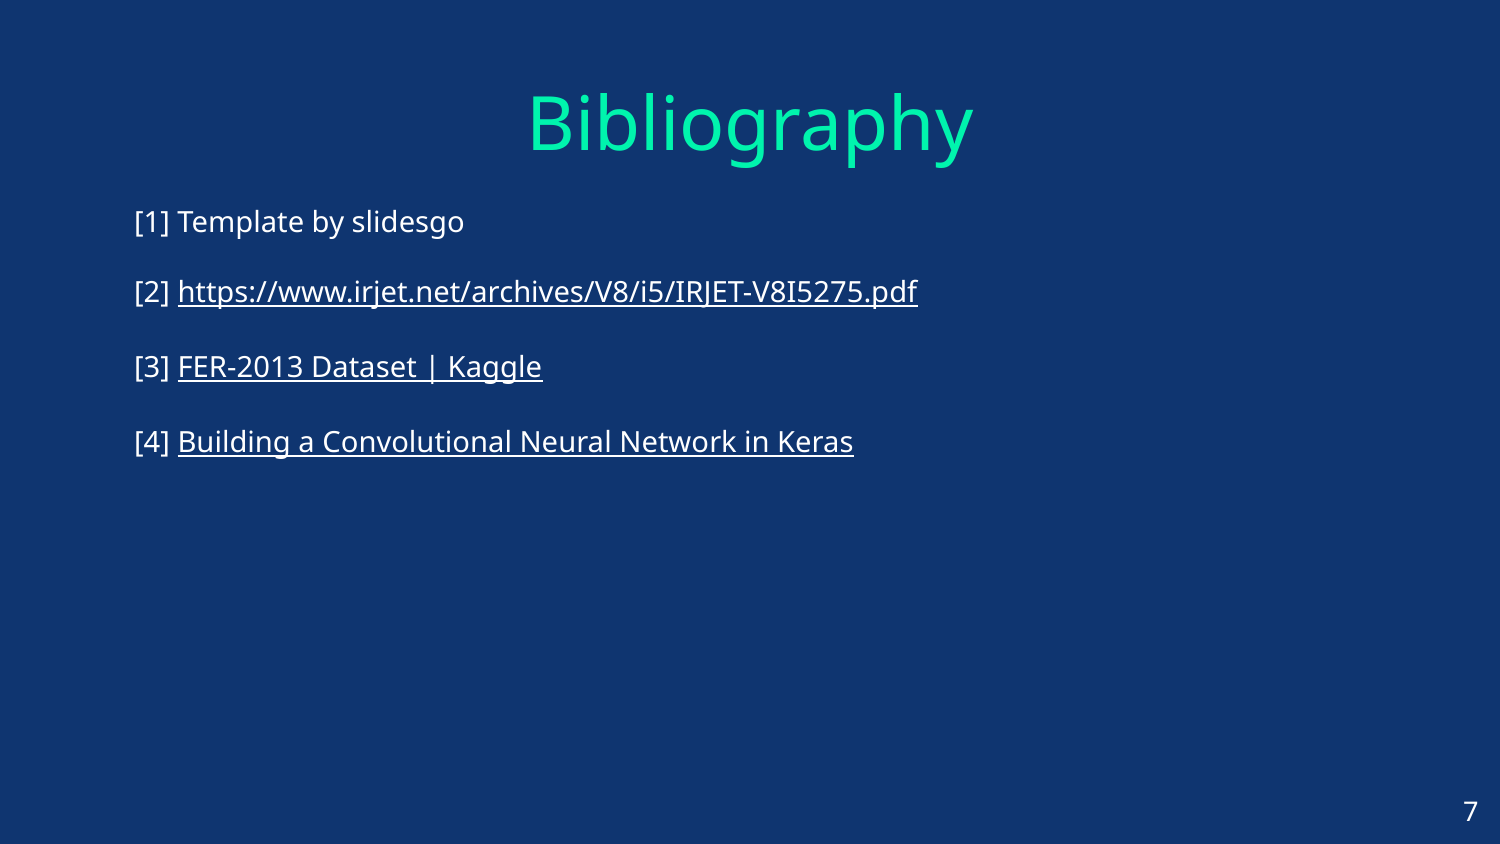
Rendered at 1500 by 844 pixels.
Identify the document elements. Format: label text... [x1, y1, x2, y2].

slide_number ‹#› [1403, 779, 1494, 844]
title Bibliography [118, 75, 1382, 156]
list [1] Template by slidesgo [2] https://www.irjet.net/archives/V8/i5/IRJET-V8I5275.pdf [3] FER-2013 Dataset | Kaggle [4] Building a Convolutional Neural Network in Keras [134, 203, 1366, 750]
